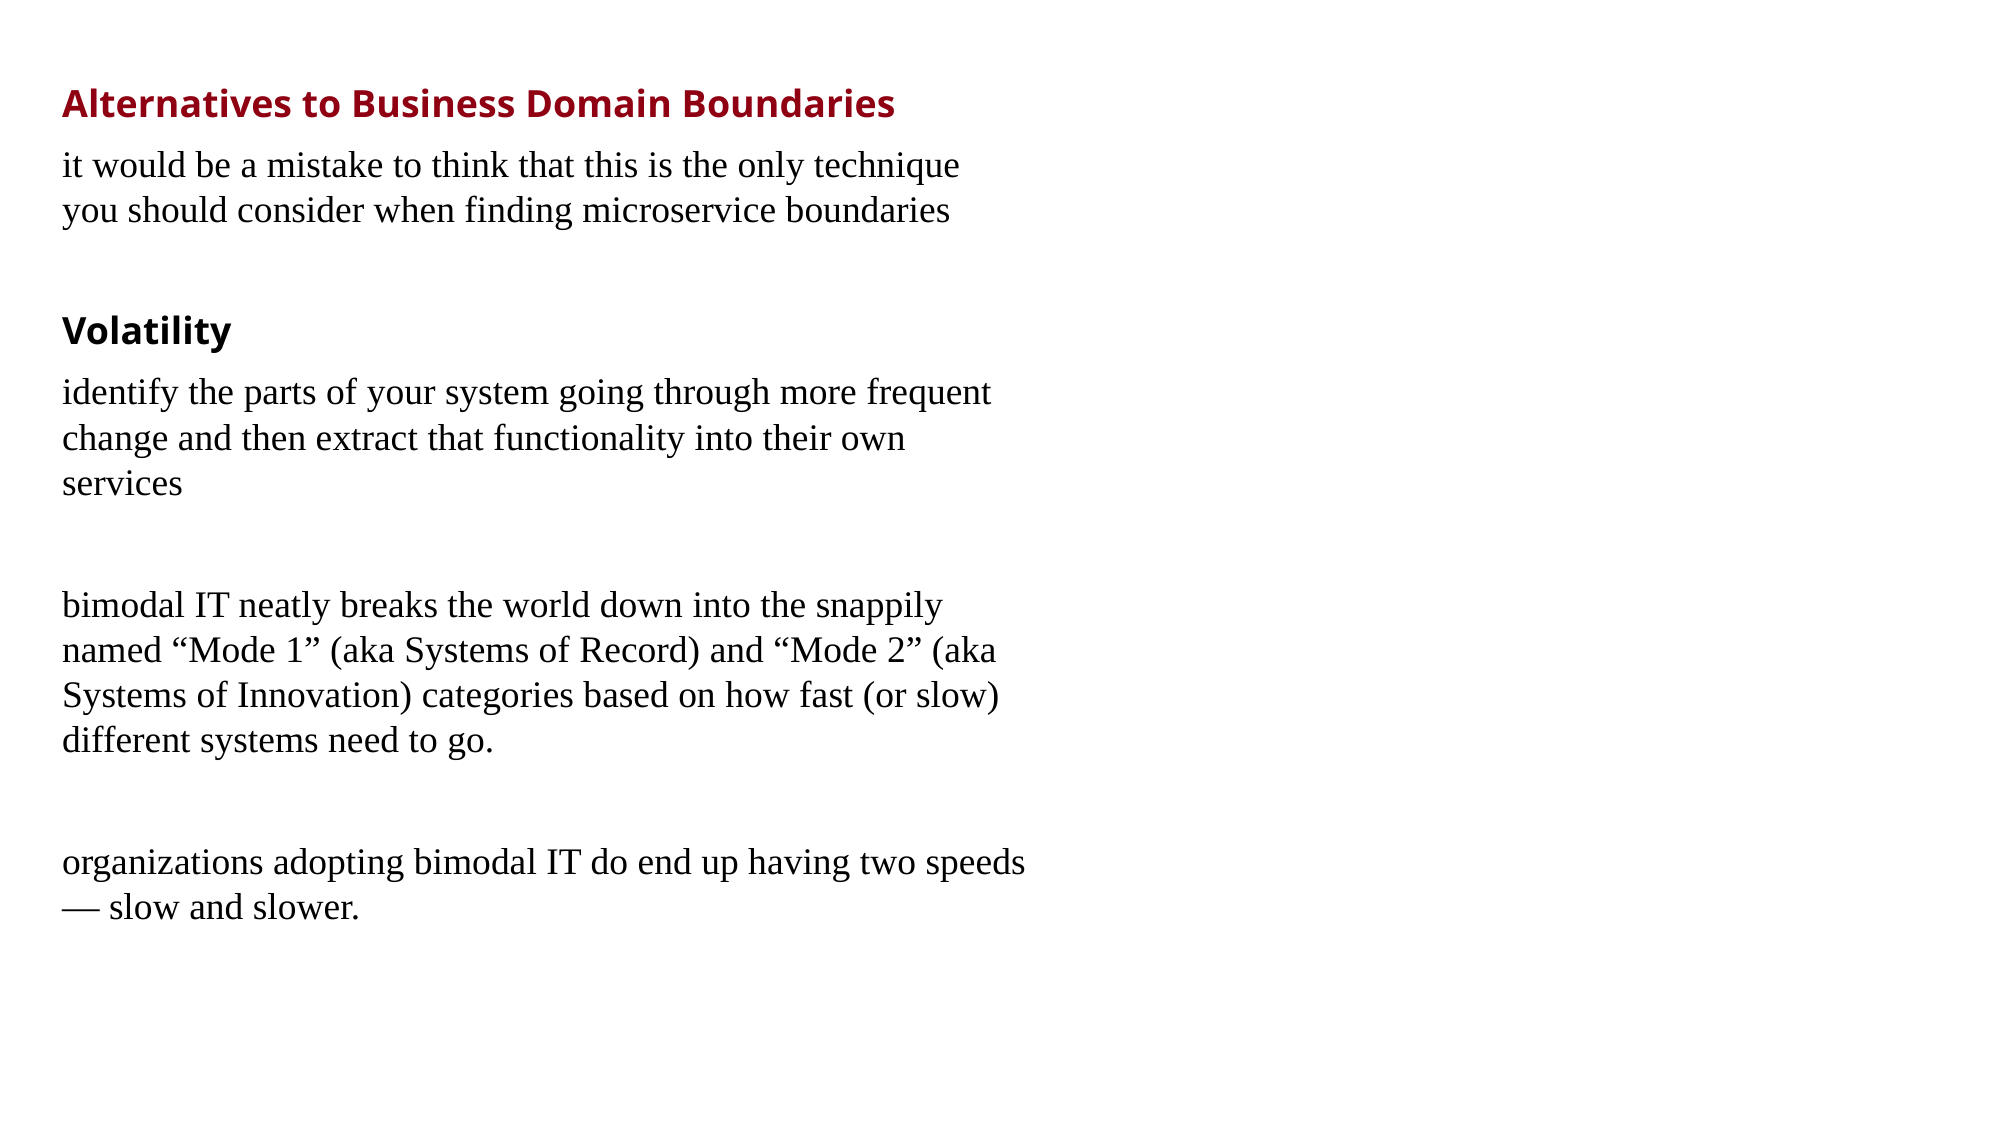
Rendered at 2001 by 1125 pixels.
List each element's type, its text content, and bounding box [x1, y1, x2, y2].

text_box it would be a mistake to think that this is the only technique you should consider when finding microservice boundaries [47, 132, 1048, 238]
text_box organizations adopting bimodal IT do end up having two speeds— slow and slower. [47, 829, 1048, 935]
text_box bimodal IT neatly breaks the world down into the snappily named “Mode 1” (aka Systems of Record) and “Mode 2” (aka Systems of Innovation) categories based on how fast (or slow) different systems need to go. [47, 572, 1048, 767]
text_box identify the parts of your system going through more frequent change and then extract that functionality into their own services [47, 360, 1048, 510]
text_box Volatility [47, 299, 1048, 360]
text_box Alternatives to Business Domain Boundaries [47, 72, 1048, 132]
